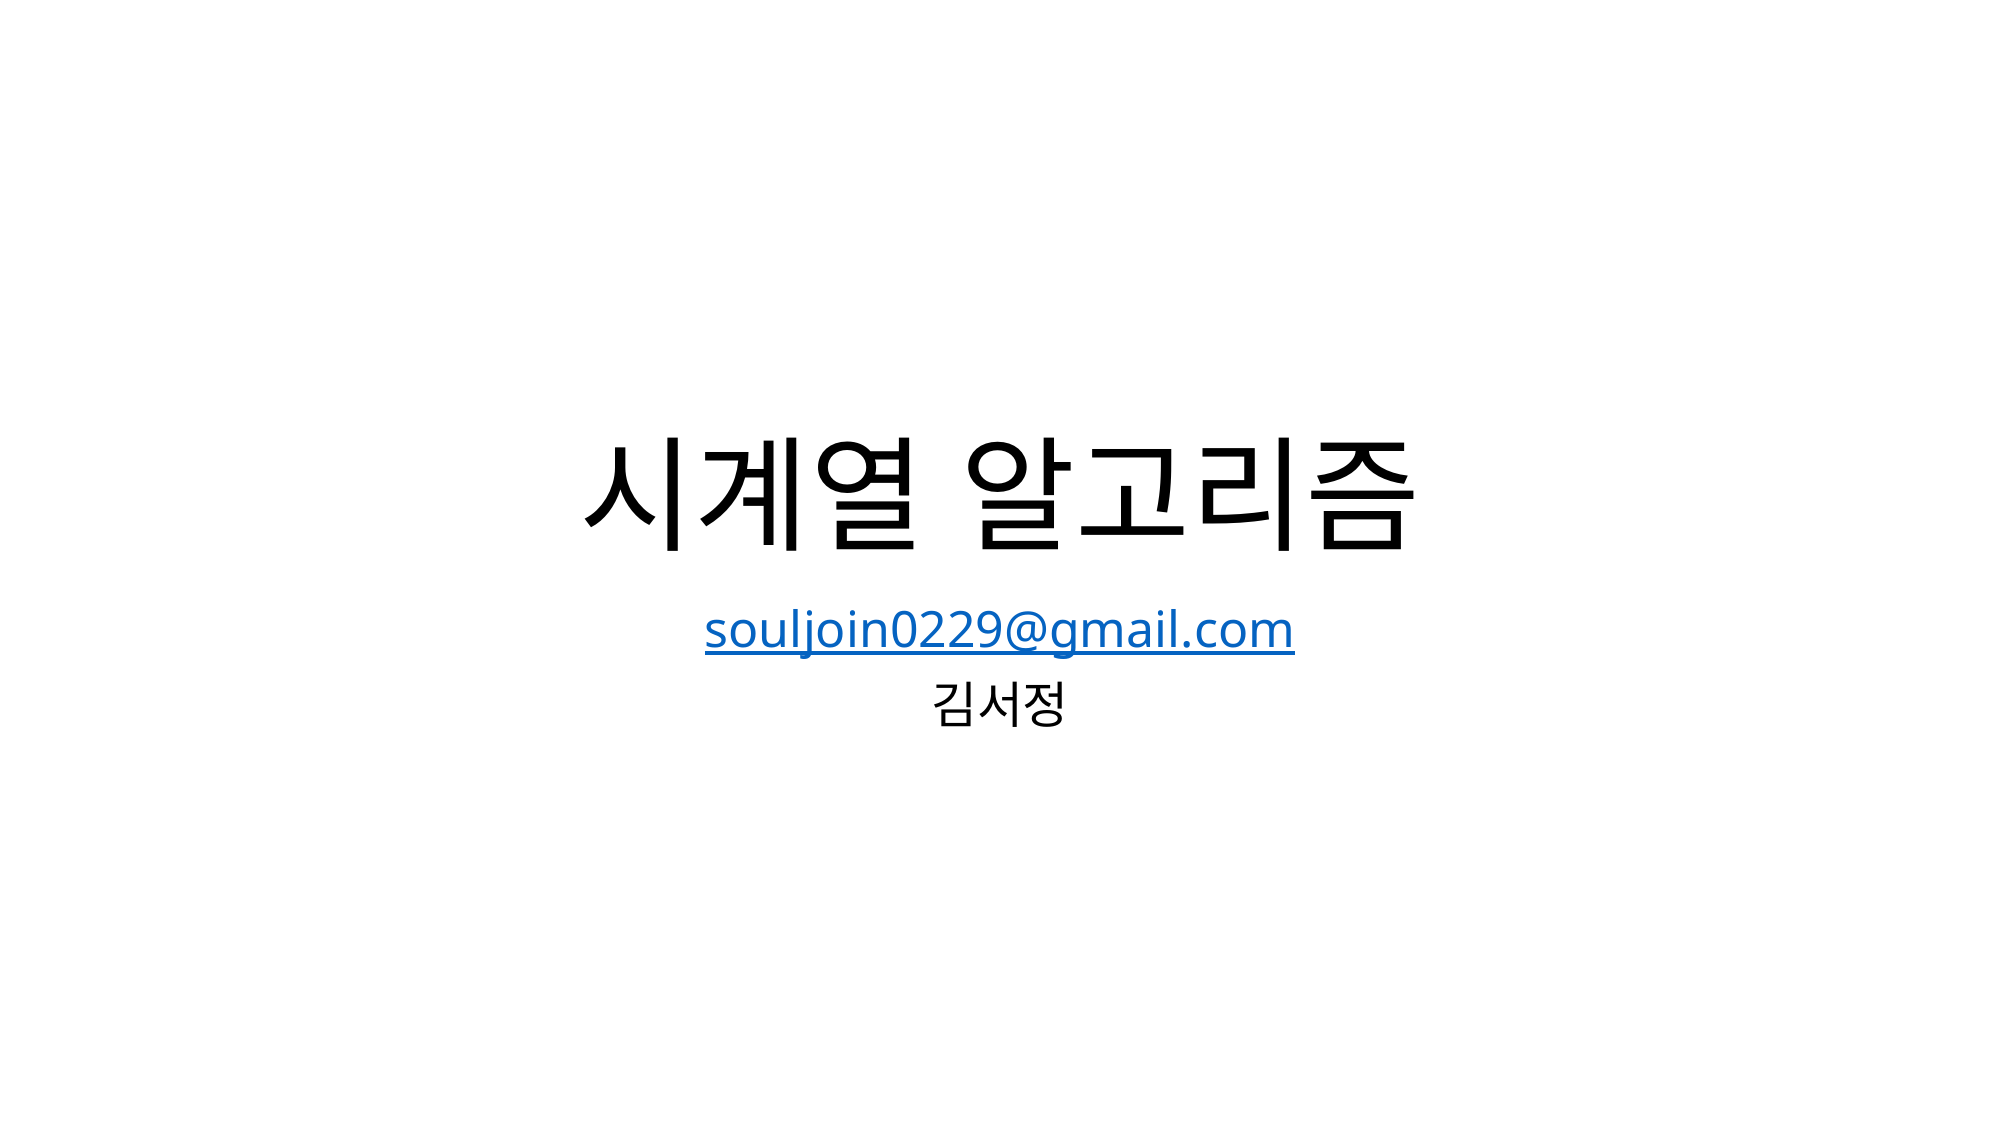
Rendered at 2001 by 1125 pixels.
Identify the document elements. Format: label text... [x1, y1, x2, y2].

subtitle souljoin0229@gmail.com 김서정 [249, 590, 1750, 863]
title 시계열 알고리즘 [249, 386, 1750, 576]
